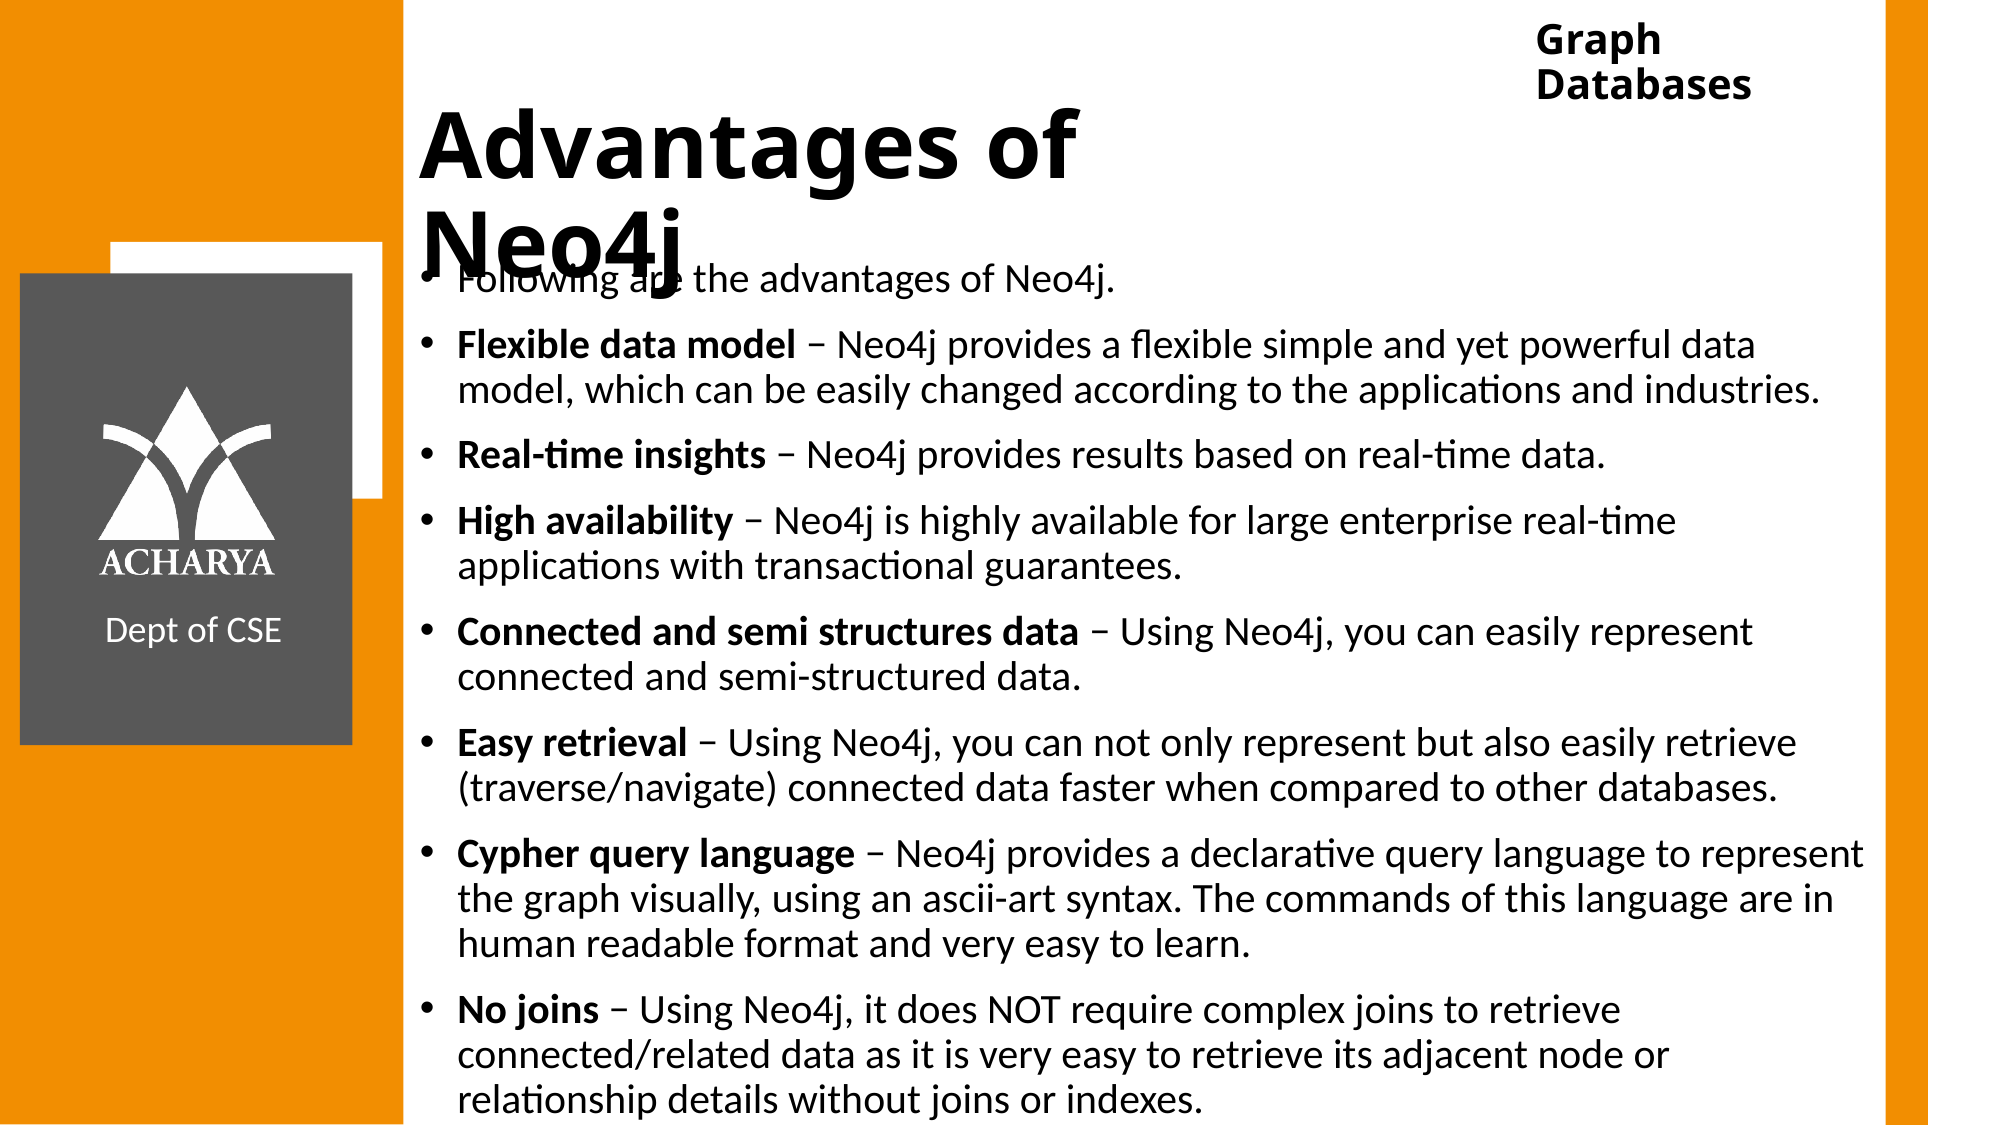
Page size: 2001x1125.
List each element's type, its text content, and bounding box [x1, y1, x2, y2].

text_box [0, 0, 404, 1125]
text_box [1885, 0, 1928, 1125]
list Following are the advantages of Neo4j. Flexible data model − Neo4j provides a flexible simple and yet powerful data model, which can be easily changed according to the applications and industries. Real-time insights − Neo4j provides results based on real-time data. High availability − Neo4j is highly available for large enterprise real-time applications with transactional guarantees. Connected and semi structures data − Using Neo4j, you can easily represent connected and semi-structured data. Easy retrieval − Using Neo4j, you can not only represent but also easily retrieve (traverse/navigate) connected data faster when compared to other databases. Cypher query language − Neo4j provides a declarative query language to represent the graph visually, using an ascii-art syntax. The commands of this language are in human readable format and very easy to learn. No joins − Using Neo4j, it does NOT require complex joins to retrieve connected/related data as it is very easy to retrieve its adjacent node or relationship details without joins or indexes. [404, 248, 1886, 963]
text_box Graph Databases [1533, 16, 1886, 109]
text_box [19, 241, 383, 745]
title Advantages of Neo4j [404, 90, 1355, 248]
